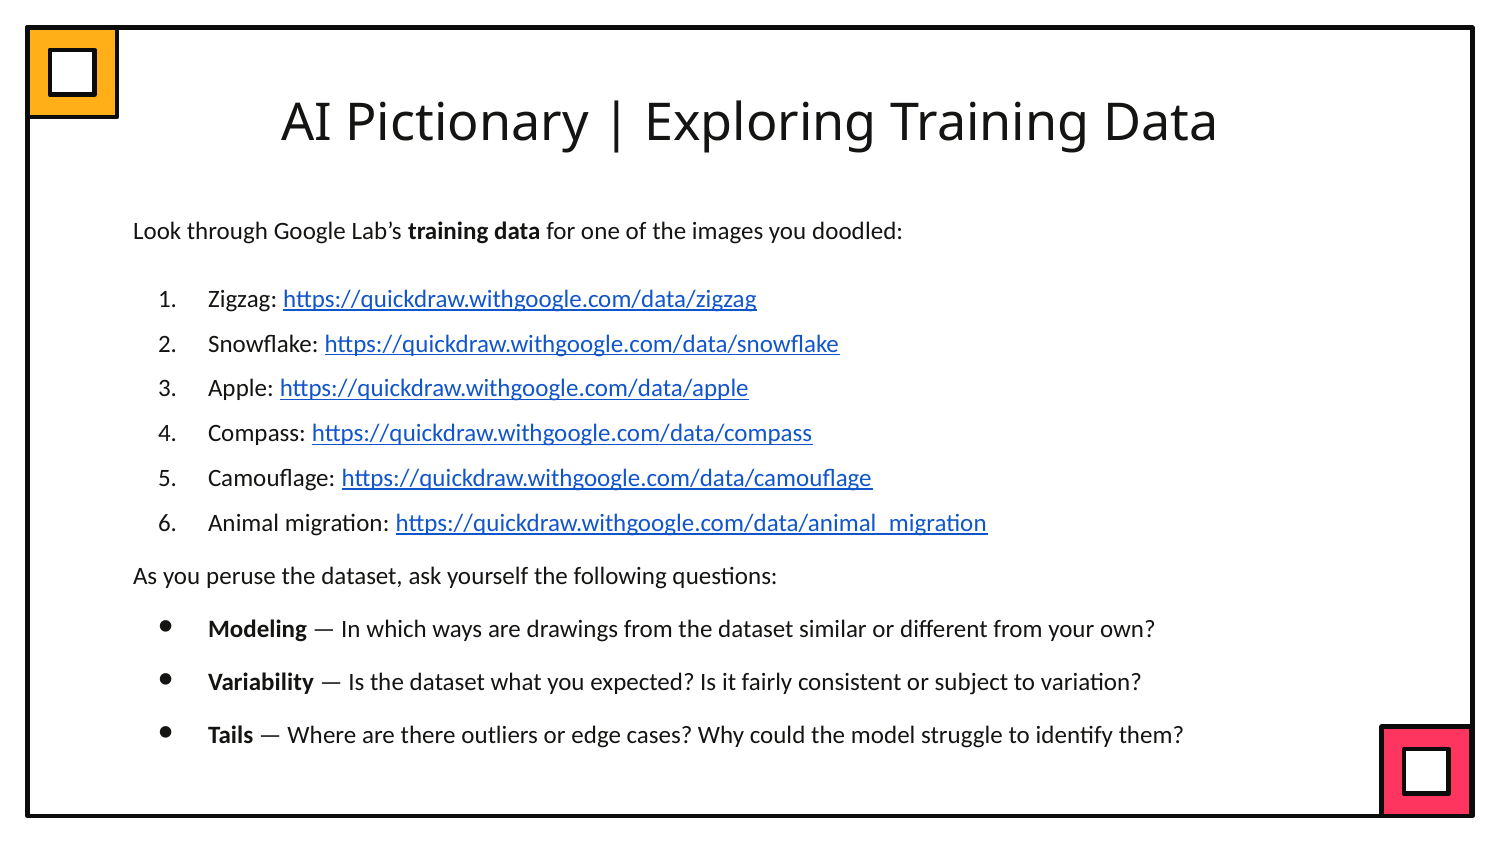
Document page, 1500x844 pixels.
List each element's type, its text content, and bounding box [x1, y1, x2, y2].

list Look through Google Lab’s training data for one of the images you doodled: Zigzag: https://quickdraw.withgoogle.com/data/zigzag Snowflake: https://quickdraw.withgoogle.com/data/snowflake Apple: https://quickdraw.withgoogle.com/data/apple Compass: https://quickdraw.withgoogle.com/data/compass Camouflage: https://quickdraw.withgoogle.com/data/camouflage Animal migration: https://quickdraw.withgoogle.com/data/animal_migration As you peruse the dataset, ask yourself the following questions: Modeling — In which ways are drawings from the dataset similar or different from your own? Variability — Is the dataset what you expected? Is it fairly consistent or subject to variation? Tails — Where are there outliers or edge cases? Why could the model struggle to identify them? [118, 199, 1382, 825]
title AI Pictionary | Exploring Training Data [118, 72, 1382, 167]
